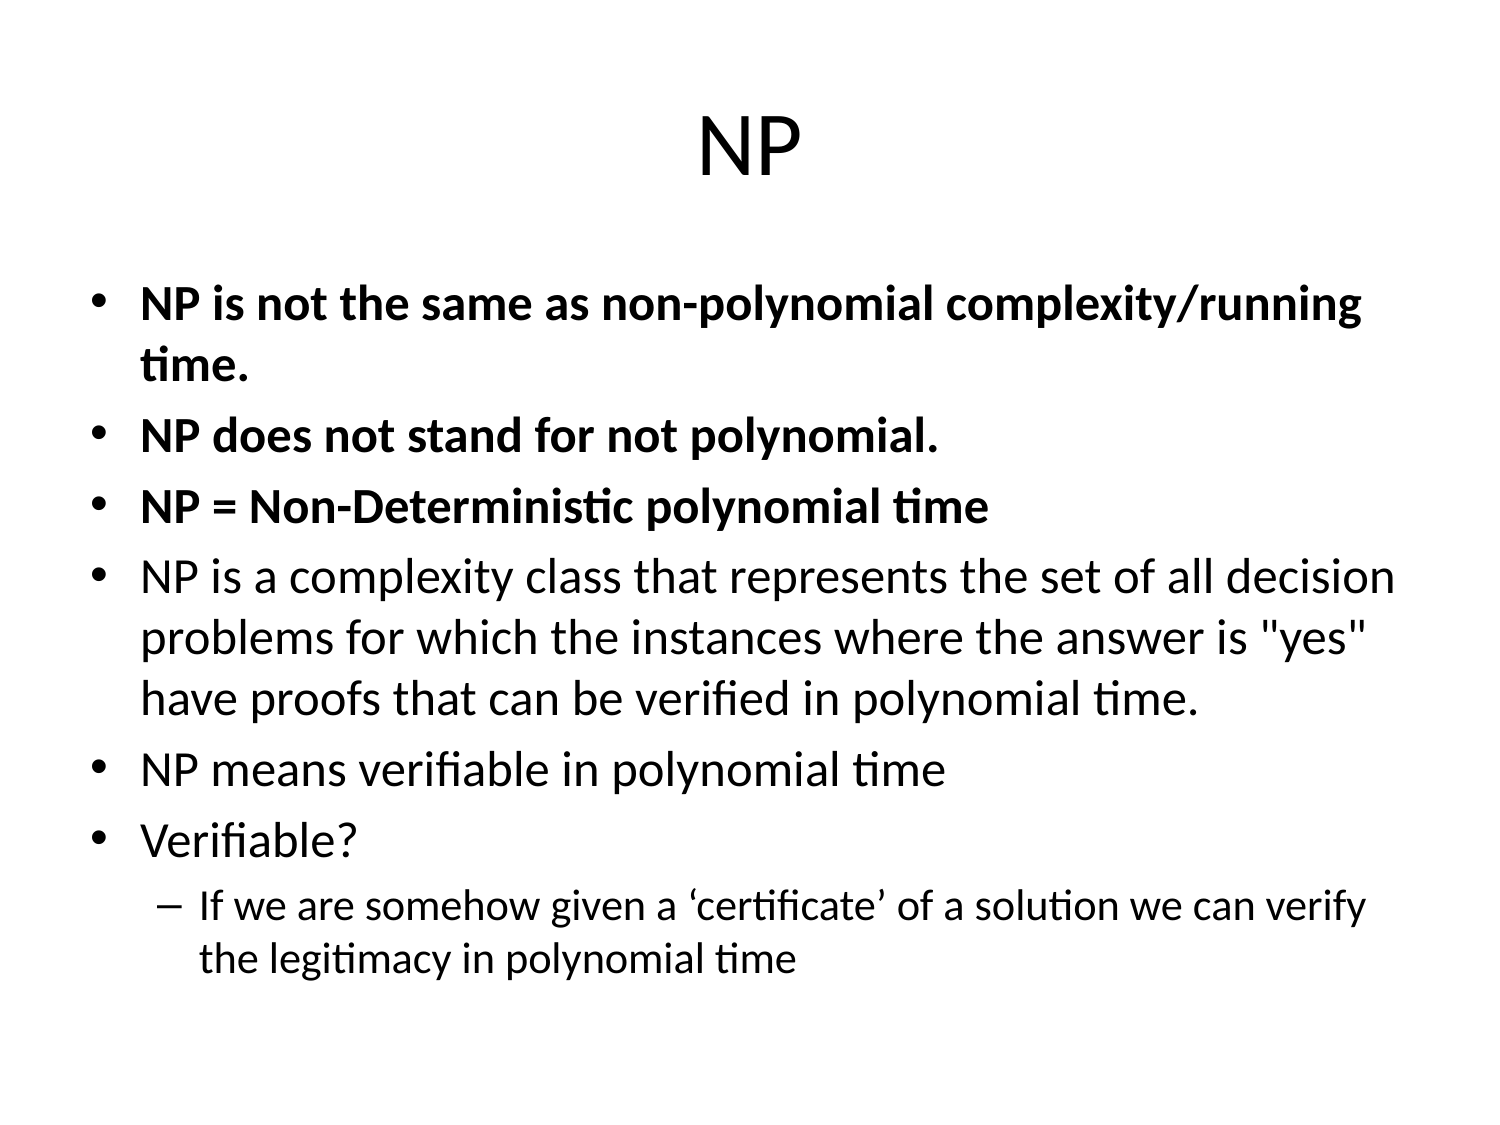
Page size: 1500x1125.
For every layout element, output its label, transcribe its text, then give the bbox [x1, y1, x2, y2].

list NP is not the same as non-polynomial complexity/running time. NP does not stand for not polynomial. NP = Non-Deterministic polynomial time NP is a complexity class that represents the set of all decision problems for which the instances where the answer is "yes" have proofs that can be verified in polynomial time. NP means verifiable in polynomial time Verifiable? If we are somehow given a ‘certificate’ of a solution we can verify the legitimacy in polynomial time [75, 262, 1425, 1005]
title NP [75, 45, 1425, 233]
